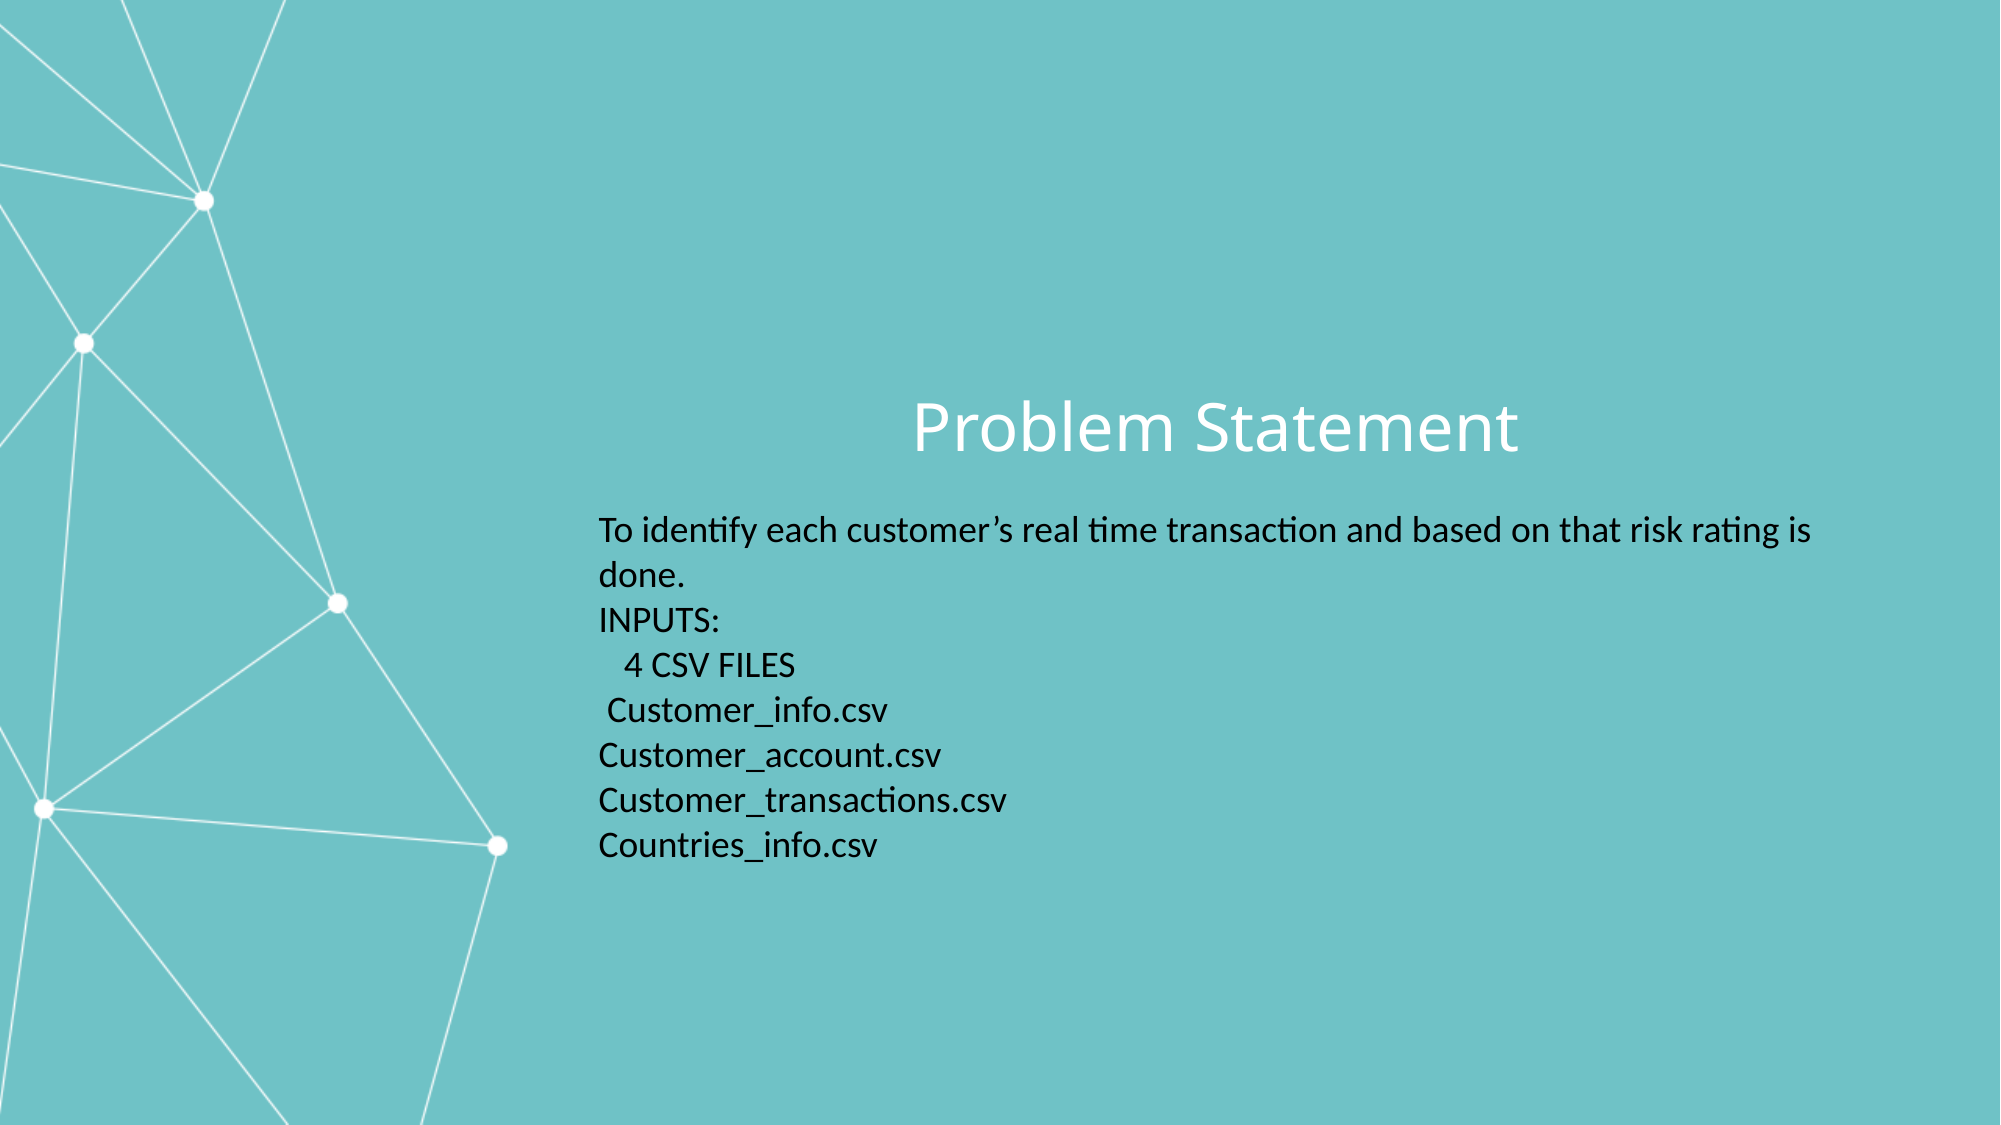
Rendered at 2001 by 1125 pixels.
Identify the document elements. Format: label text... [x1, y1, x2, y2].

text_box Problem Statement [884, 400, 1547, 460]
text_box To identify each customer’s real time transaction and based on that risk rating is done. INPUTS: 4 CSV FILES Customer_info.csv Customer_account.csv Customer_transactions.csv Countries_info.csv [583, 497, 1849, 963]
picture [0, 0, 2000, 1125]
